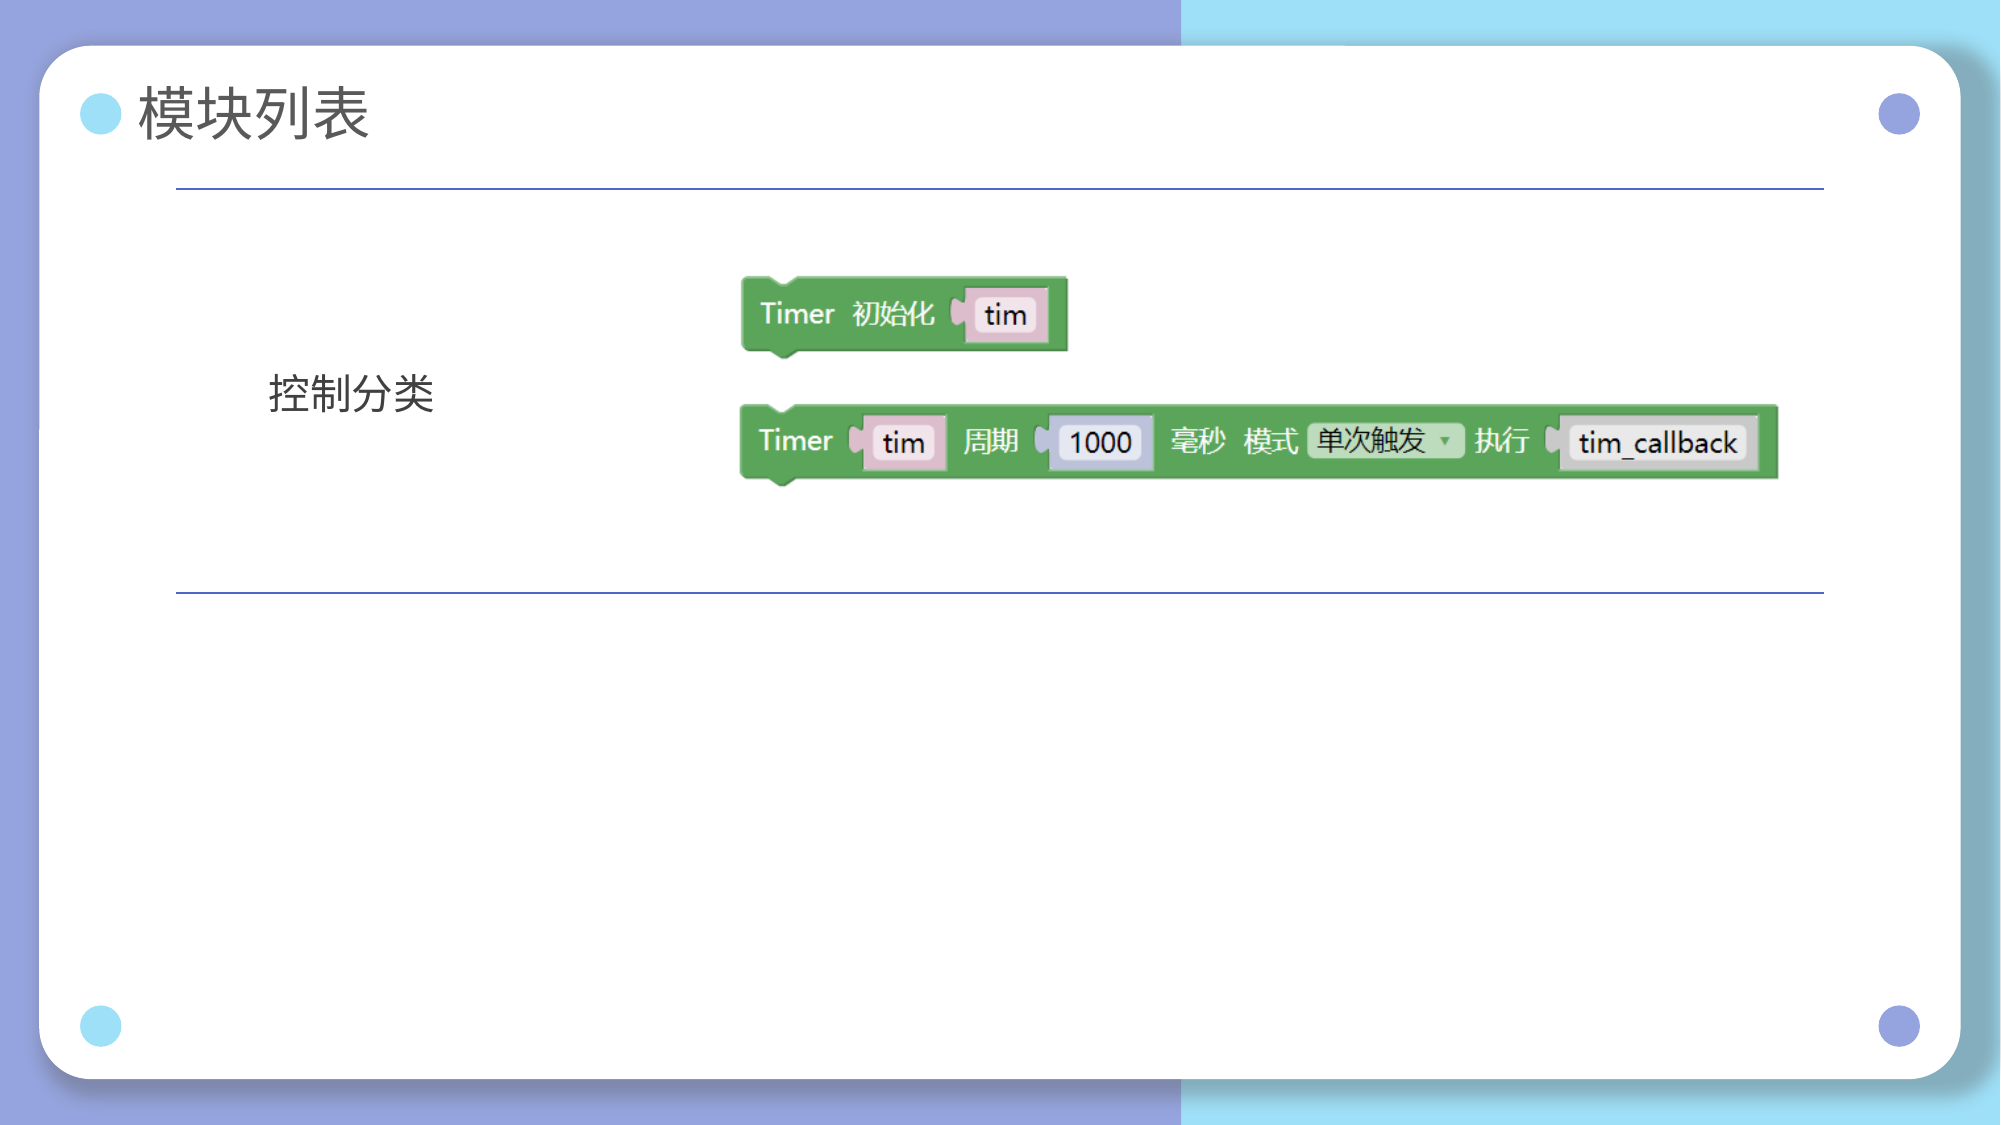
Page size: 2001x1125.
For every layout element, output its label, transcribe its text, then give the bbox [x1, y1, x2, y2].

table_header [527, 190, 1824, 592]
title 模块列表 [137, 77, 976, 157]
picture [728, 255, 1797, 527]
table_header 控制分类 [176, 190, 527, 592]
